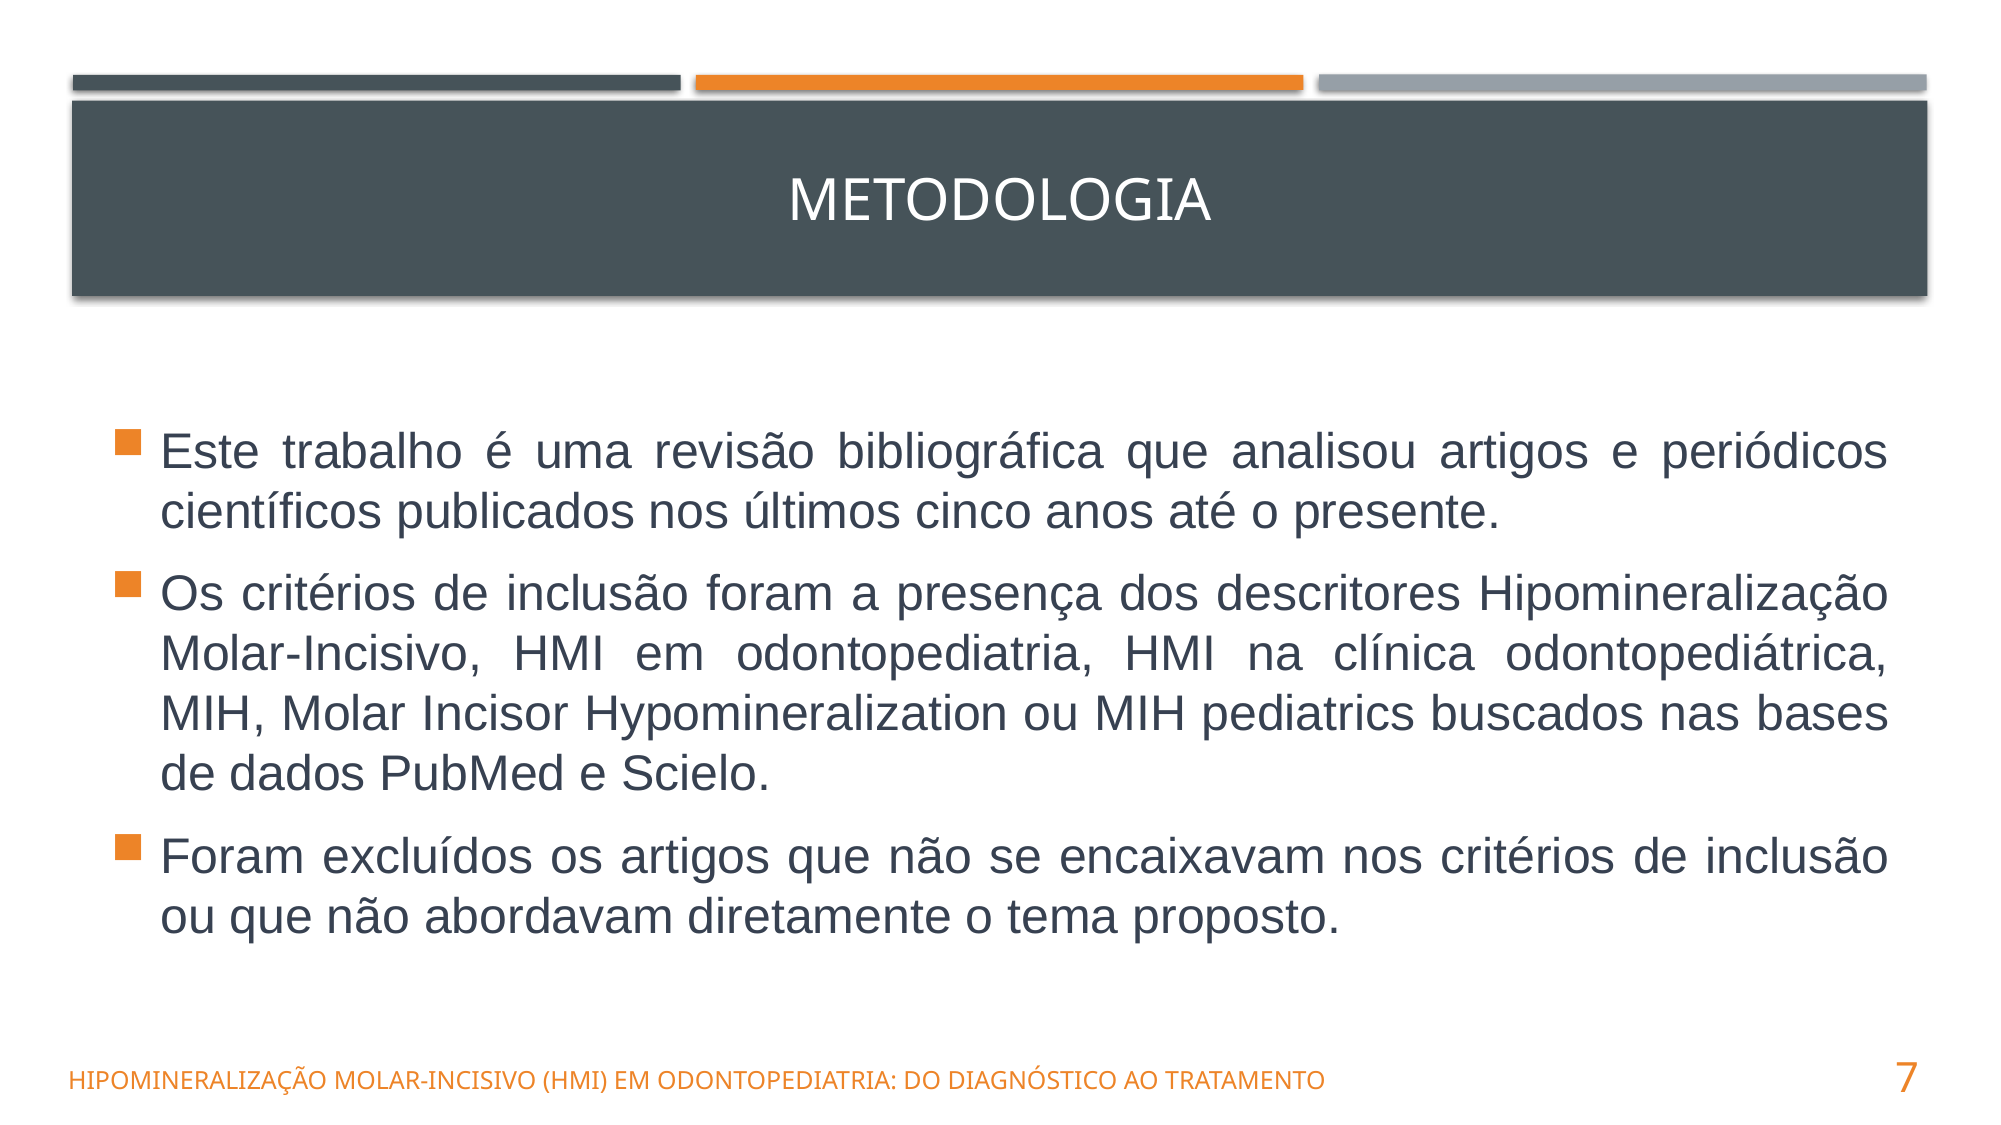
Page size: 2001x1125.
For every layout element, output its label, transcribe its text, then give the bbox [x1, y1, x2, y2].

footer Hipomineralização Molar-incisivo (HMI) em Odontopediatria: Do Diagnóstico Ao Tratamento [1, 1032, 1367, 1125]
title METODOLOGIA [95, 154, 1905, 240]
slide_number 7 [1732, 1033, 1999, 1125]
list Este trabalho é uma revisão bibliográfica que analisou artigos e periódicos científicos publicados nos últimos cinco anos até o presente. Os critérios de inclusão foram a presença dos descritores Hipomineralização Molar-Incisivo, HMI em odontopediatria, HMI na clínica odontopediátrica, MIH, Molar Incisor Hypomineralization ou MIH pediatrics buscados nas bases de dados PubMed e Scielo. Foram excluídos os artigos que não se encaixavam nos critérios de inclusão ou que não abordavam diretamente o tema proposto. [95, 357, 1905, 1004]
